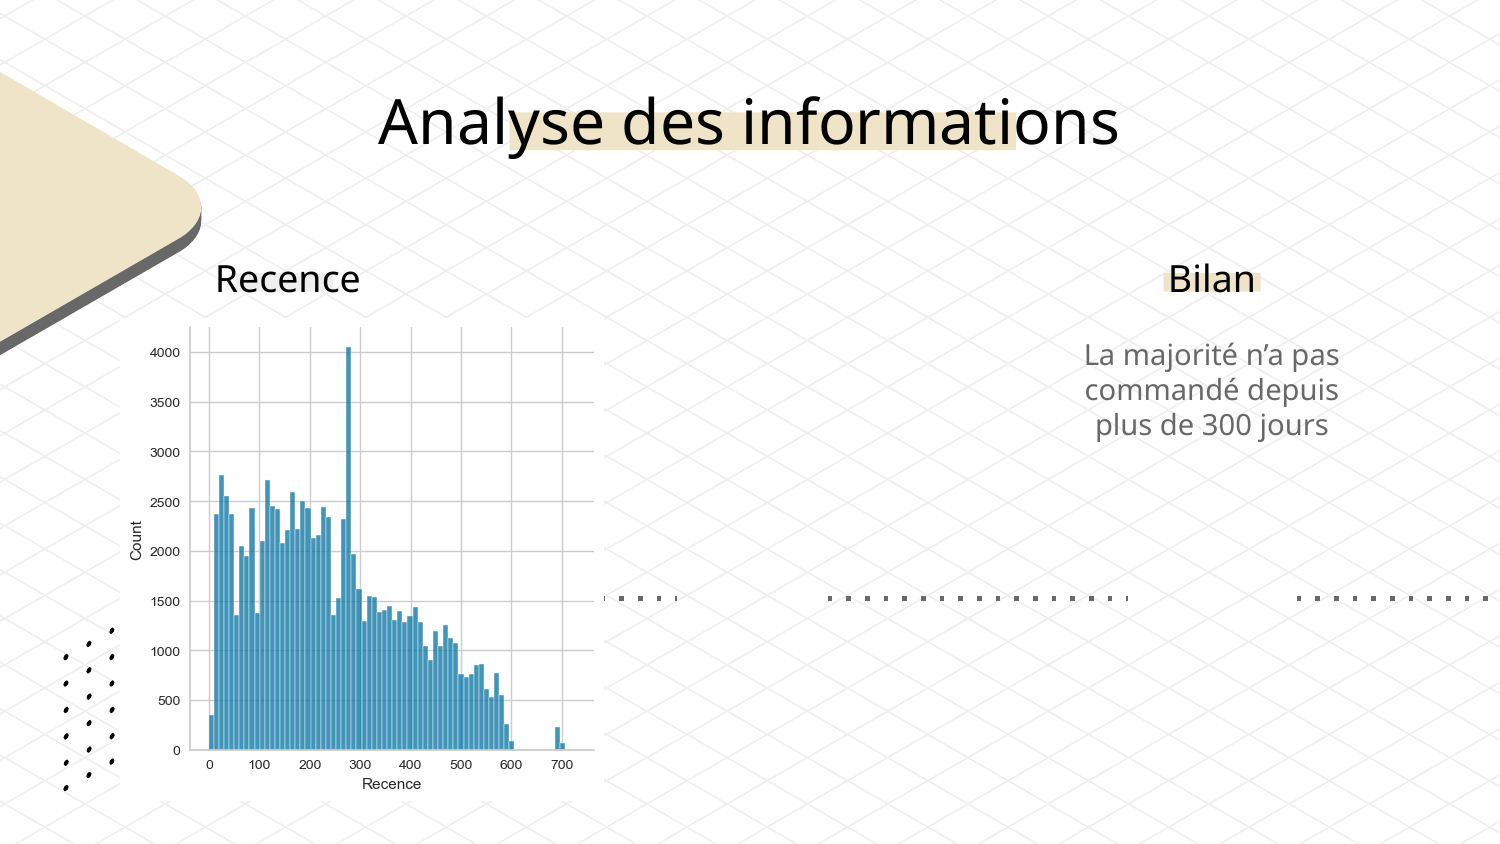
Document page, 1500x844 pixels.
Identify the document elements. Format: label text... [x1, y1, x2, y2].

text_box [62, 600, 115, 792]
text_box La majorité n’a pas commandé depuis plus de 300 jours [1041, 321, 1383, 409]
text_box Recence [214, 240, 459, 316]
title Analyse des informations [214, 72, 1382, 167]
picture [120, 318, 604, 801]
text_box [0, 0, 209, 409]
text_box Bilan [1041, 240, 1383, 319]
